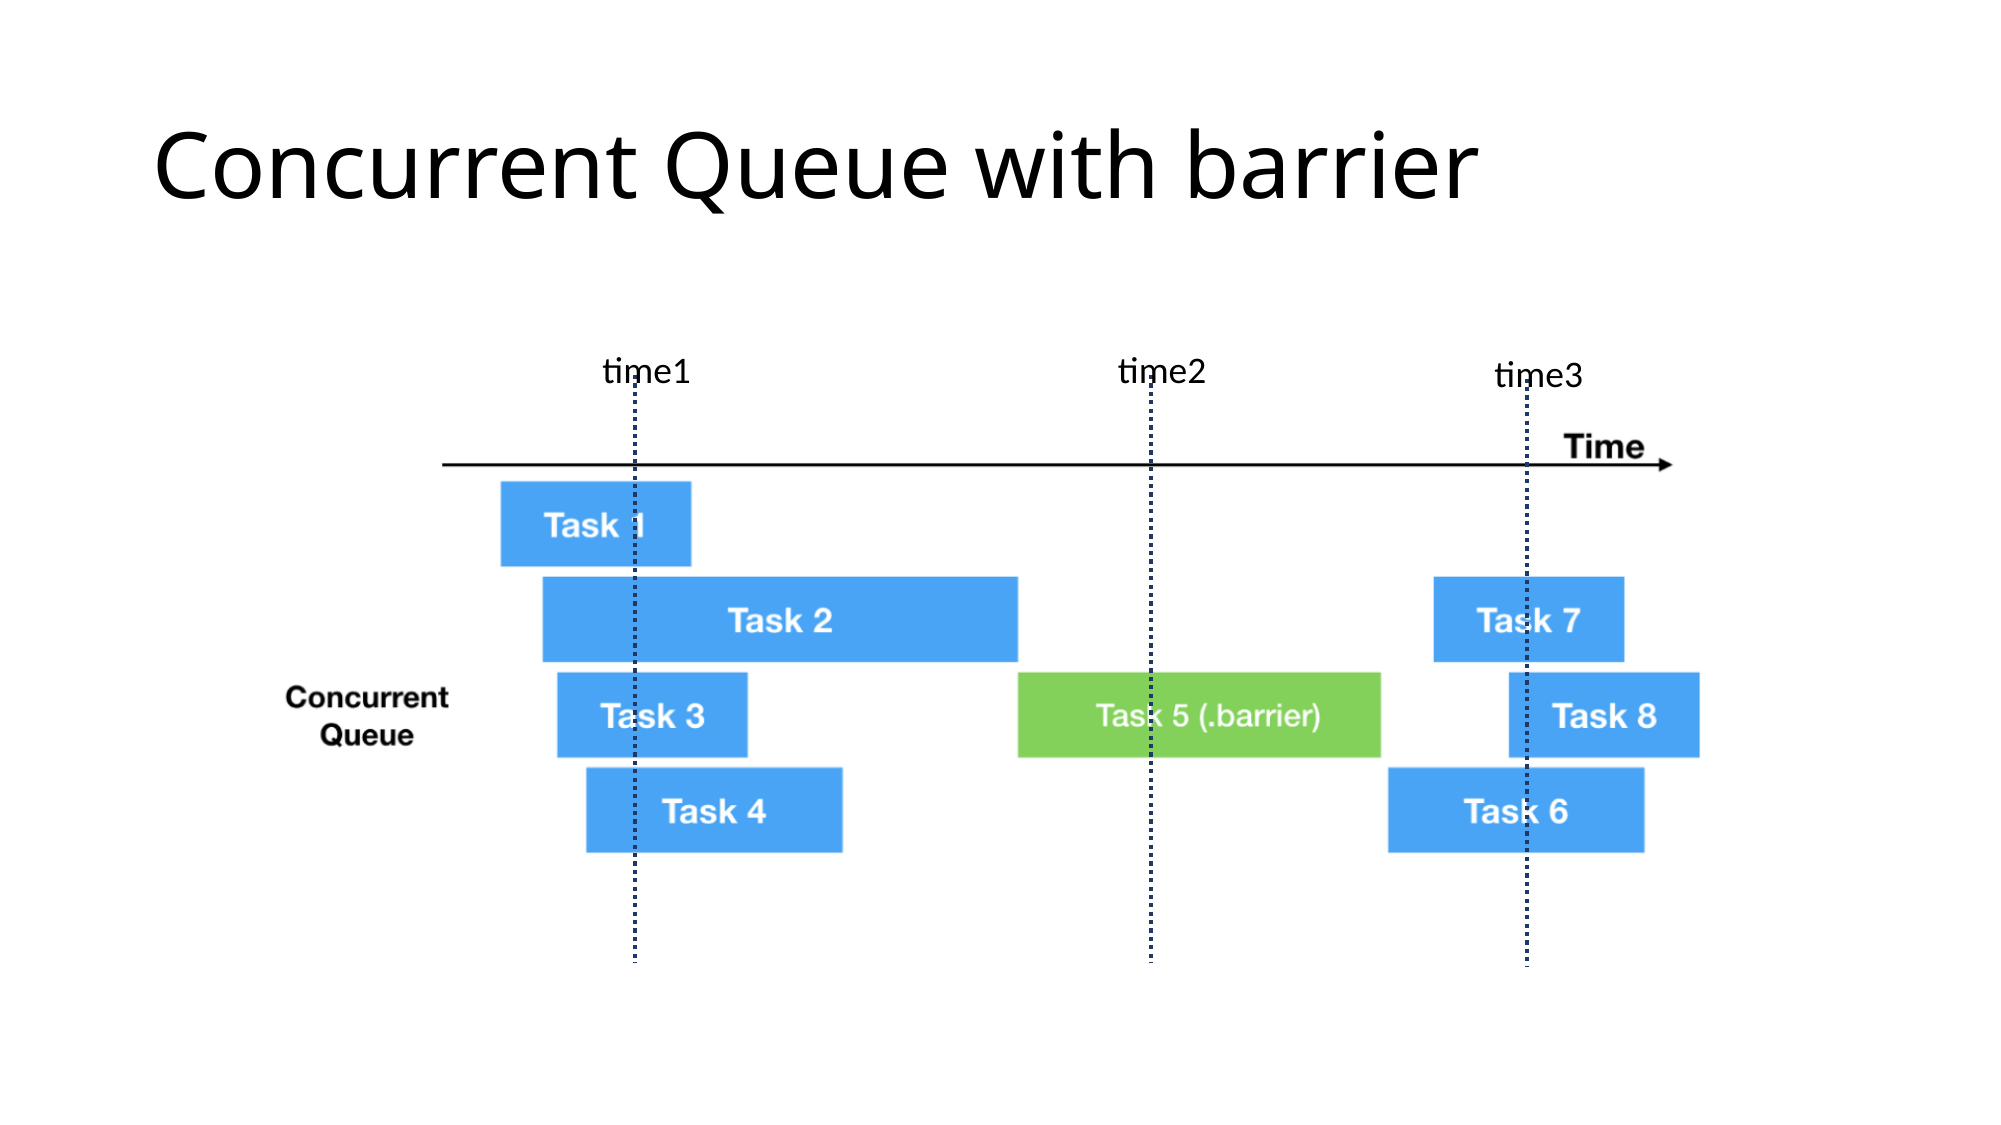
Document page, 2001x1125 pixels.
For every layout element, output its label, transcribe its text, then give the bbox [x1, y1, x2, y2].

text_box time1 [587, 338, 707, 390]
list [1151, 390, 1526, 922]
title Concurrent Queue with barrier [137, 59, 1863, 278]
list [1528, 390, 1784, 922]
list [216, 390, 635, 922]
text_box time3 [1479, 342, 1598, 390]
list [636, 390, 1150, 922]
text_box time2 [1103, 338, 1222, 390]
